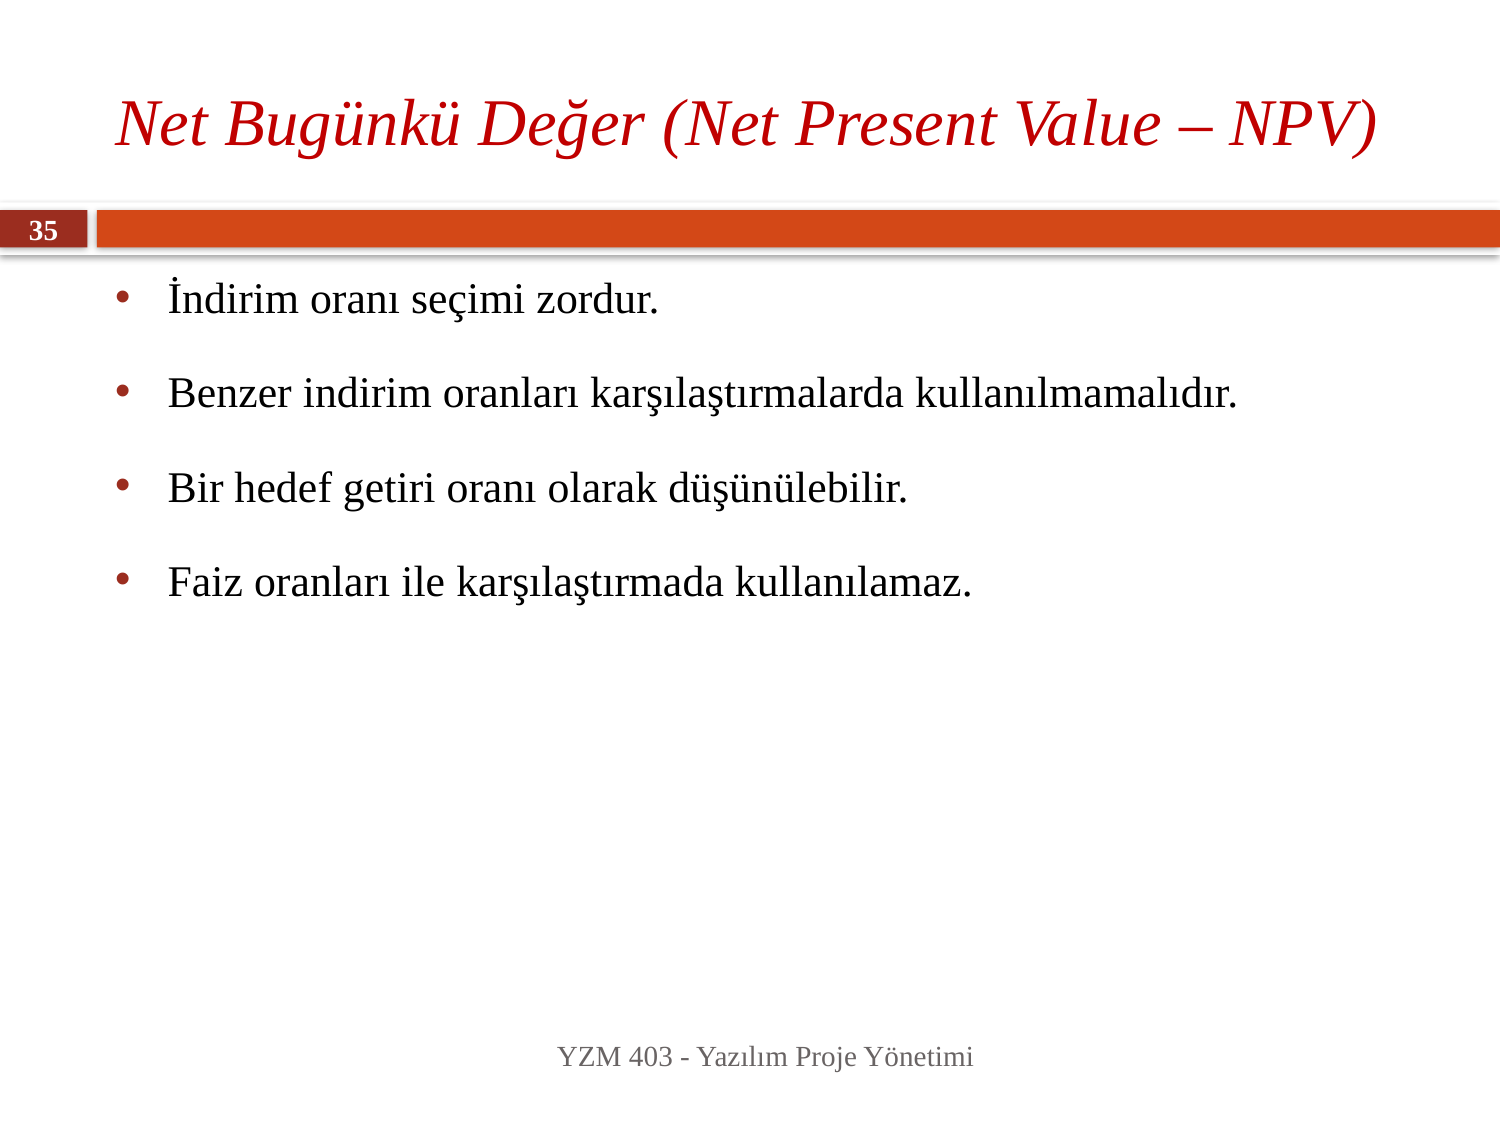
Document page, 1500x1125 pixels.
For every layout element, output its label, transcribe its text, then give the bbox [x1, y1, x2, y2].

slide_number 35 [0, 208, 88, 249]
title Net Bugünkü Değer (Net Present Value – NPV) [100, 37, 1438, 200]
footer YZM 403 - Yazılım Proje Yönetimi [99, 1024, 990, 1085]
list İndirim oranı seçimi zordur. Benzer indirim oranları karşılaştırmalarda kullanılmamalıdır. Bir hedef getiri oranı olarak düşünülebilir. Faiz oranları ile karşılaştırmada kullanılamaz. [100, 262, 1407, 1032]
